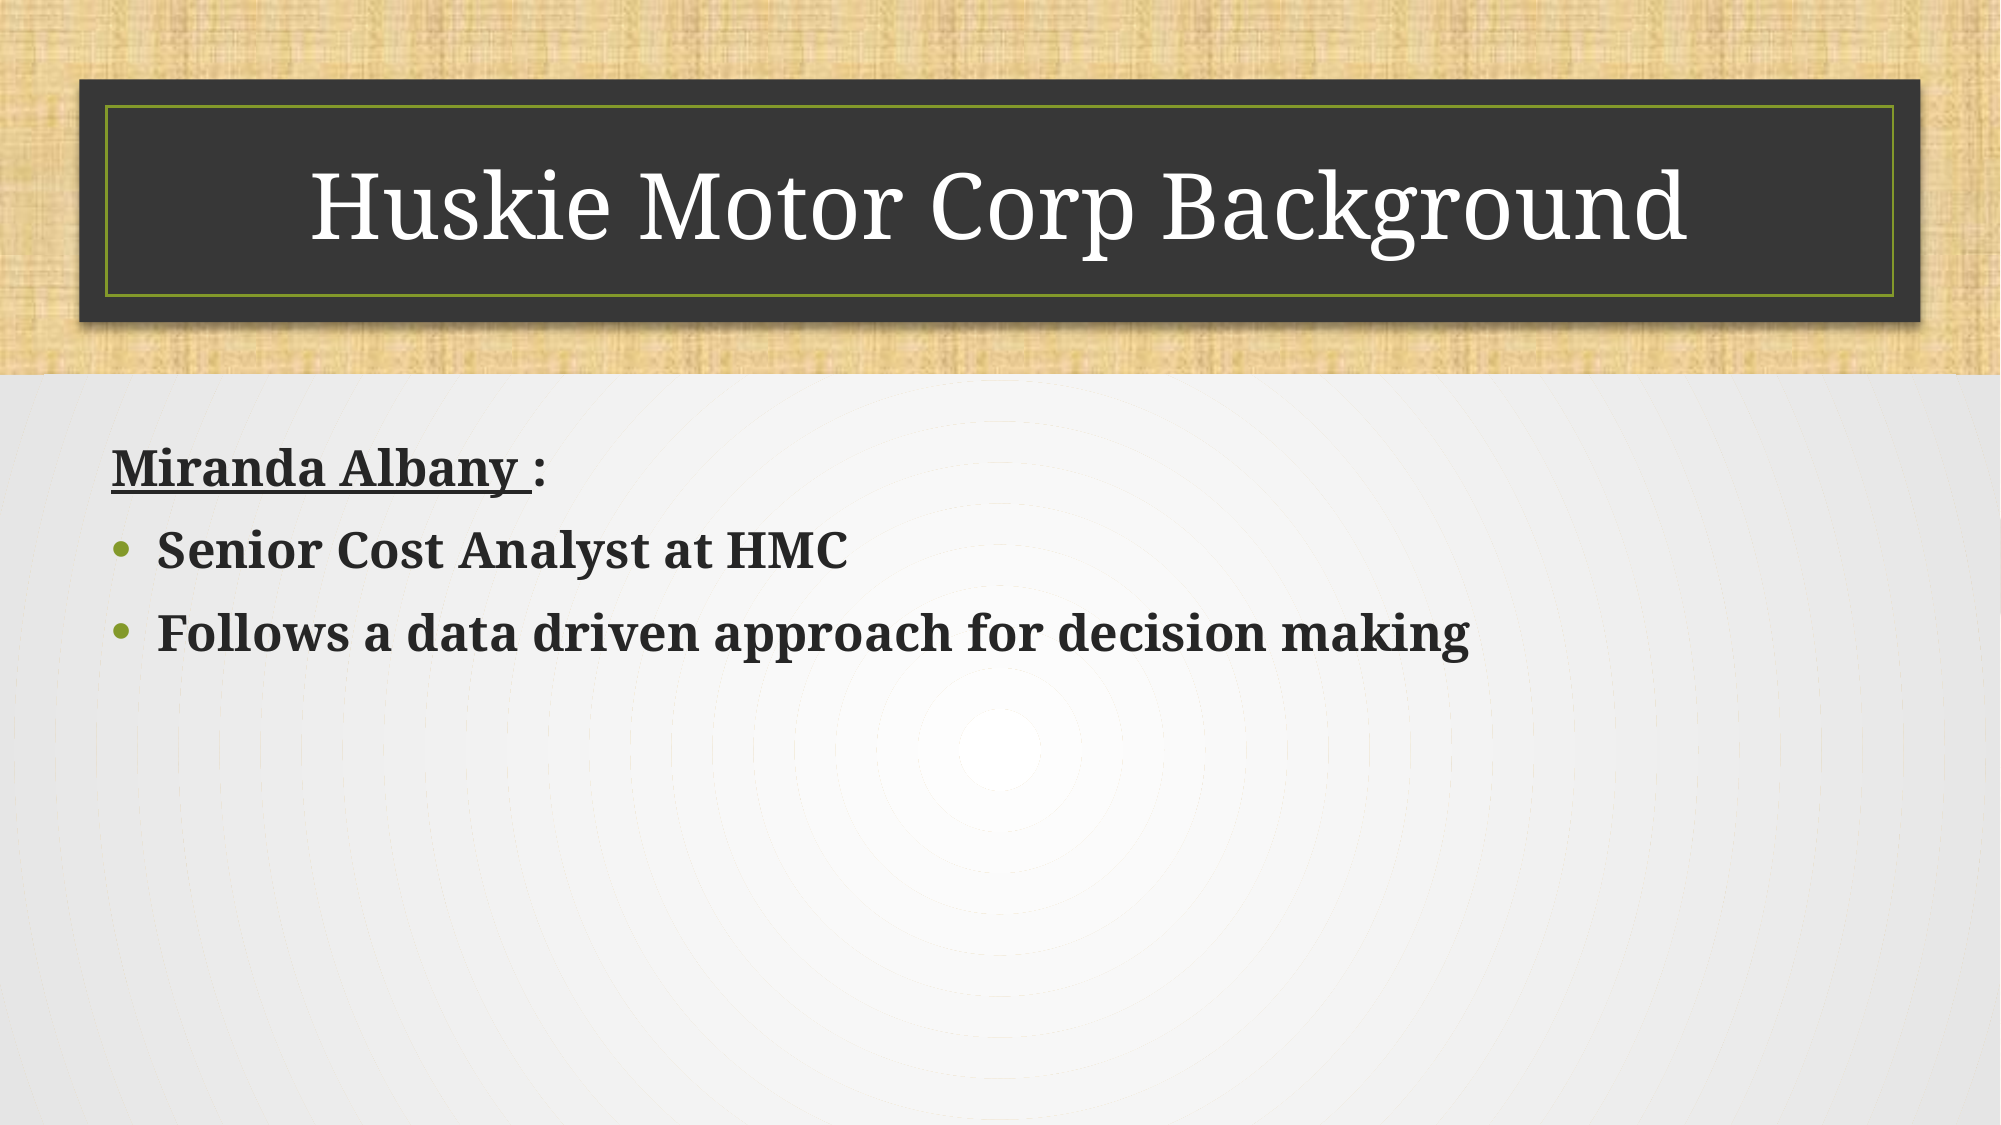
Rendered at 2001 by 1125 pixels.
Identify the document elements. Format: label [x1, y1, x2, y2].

text_box [0, 0, 2000, 1125]
